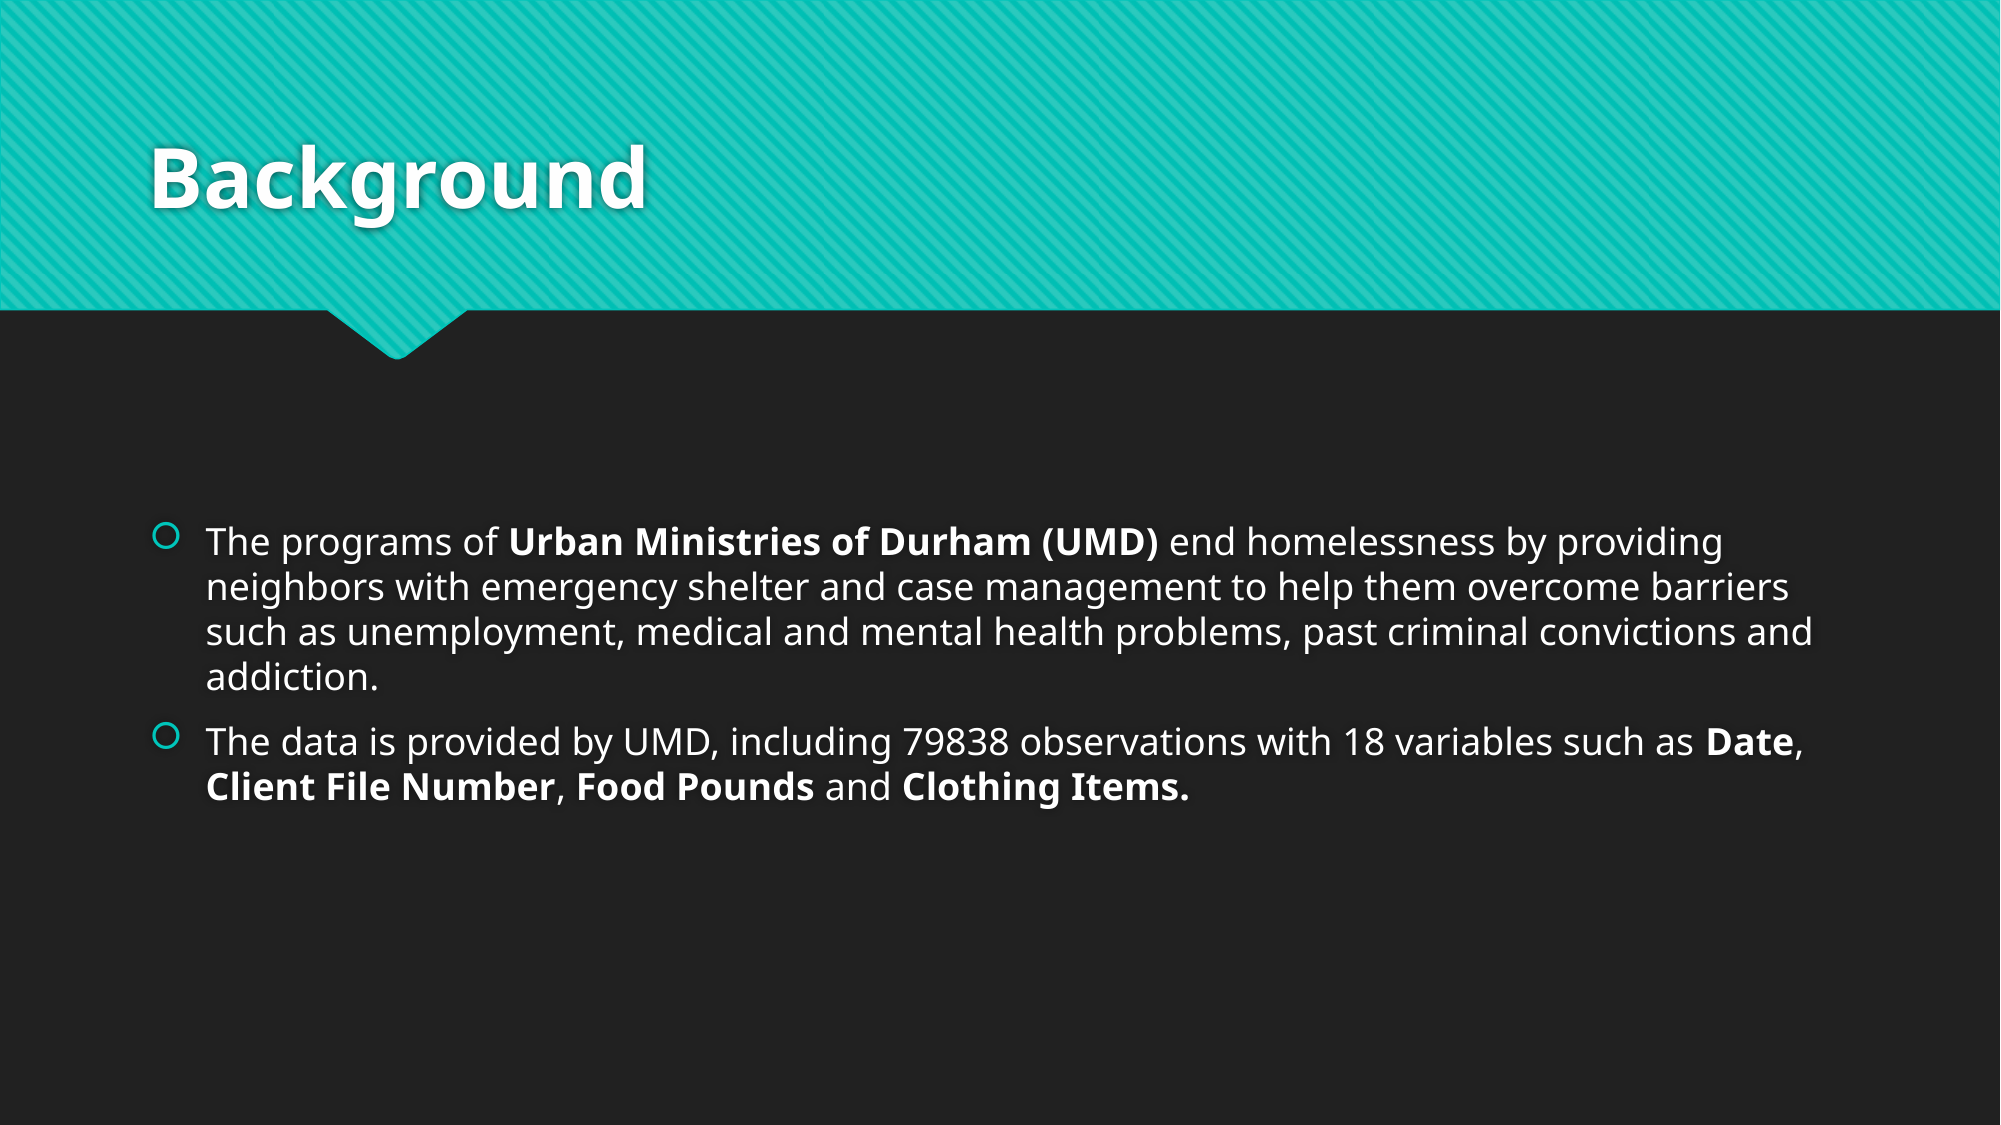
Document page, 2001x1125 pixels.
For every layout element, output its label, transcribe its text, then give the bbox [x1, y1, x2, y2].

title Background [132, 73, 1868, 233]
list The programs of Urban Ministries of Durham (UMD) end homelessness by providing neighbors with emergency shelter and case management to help them overcome barriers such as unemployment, medical and mental health problems, past criminal convictions and addiction. The data is provided by UMD, including 79838 observations with 18 variables such as Date, Client File Number, Food Pounds and Clothing Items. [134, 364, 1866, 962]
